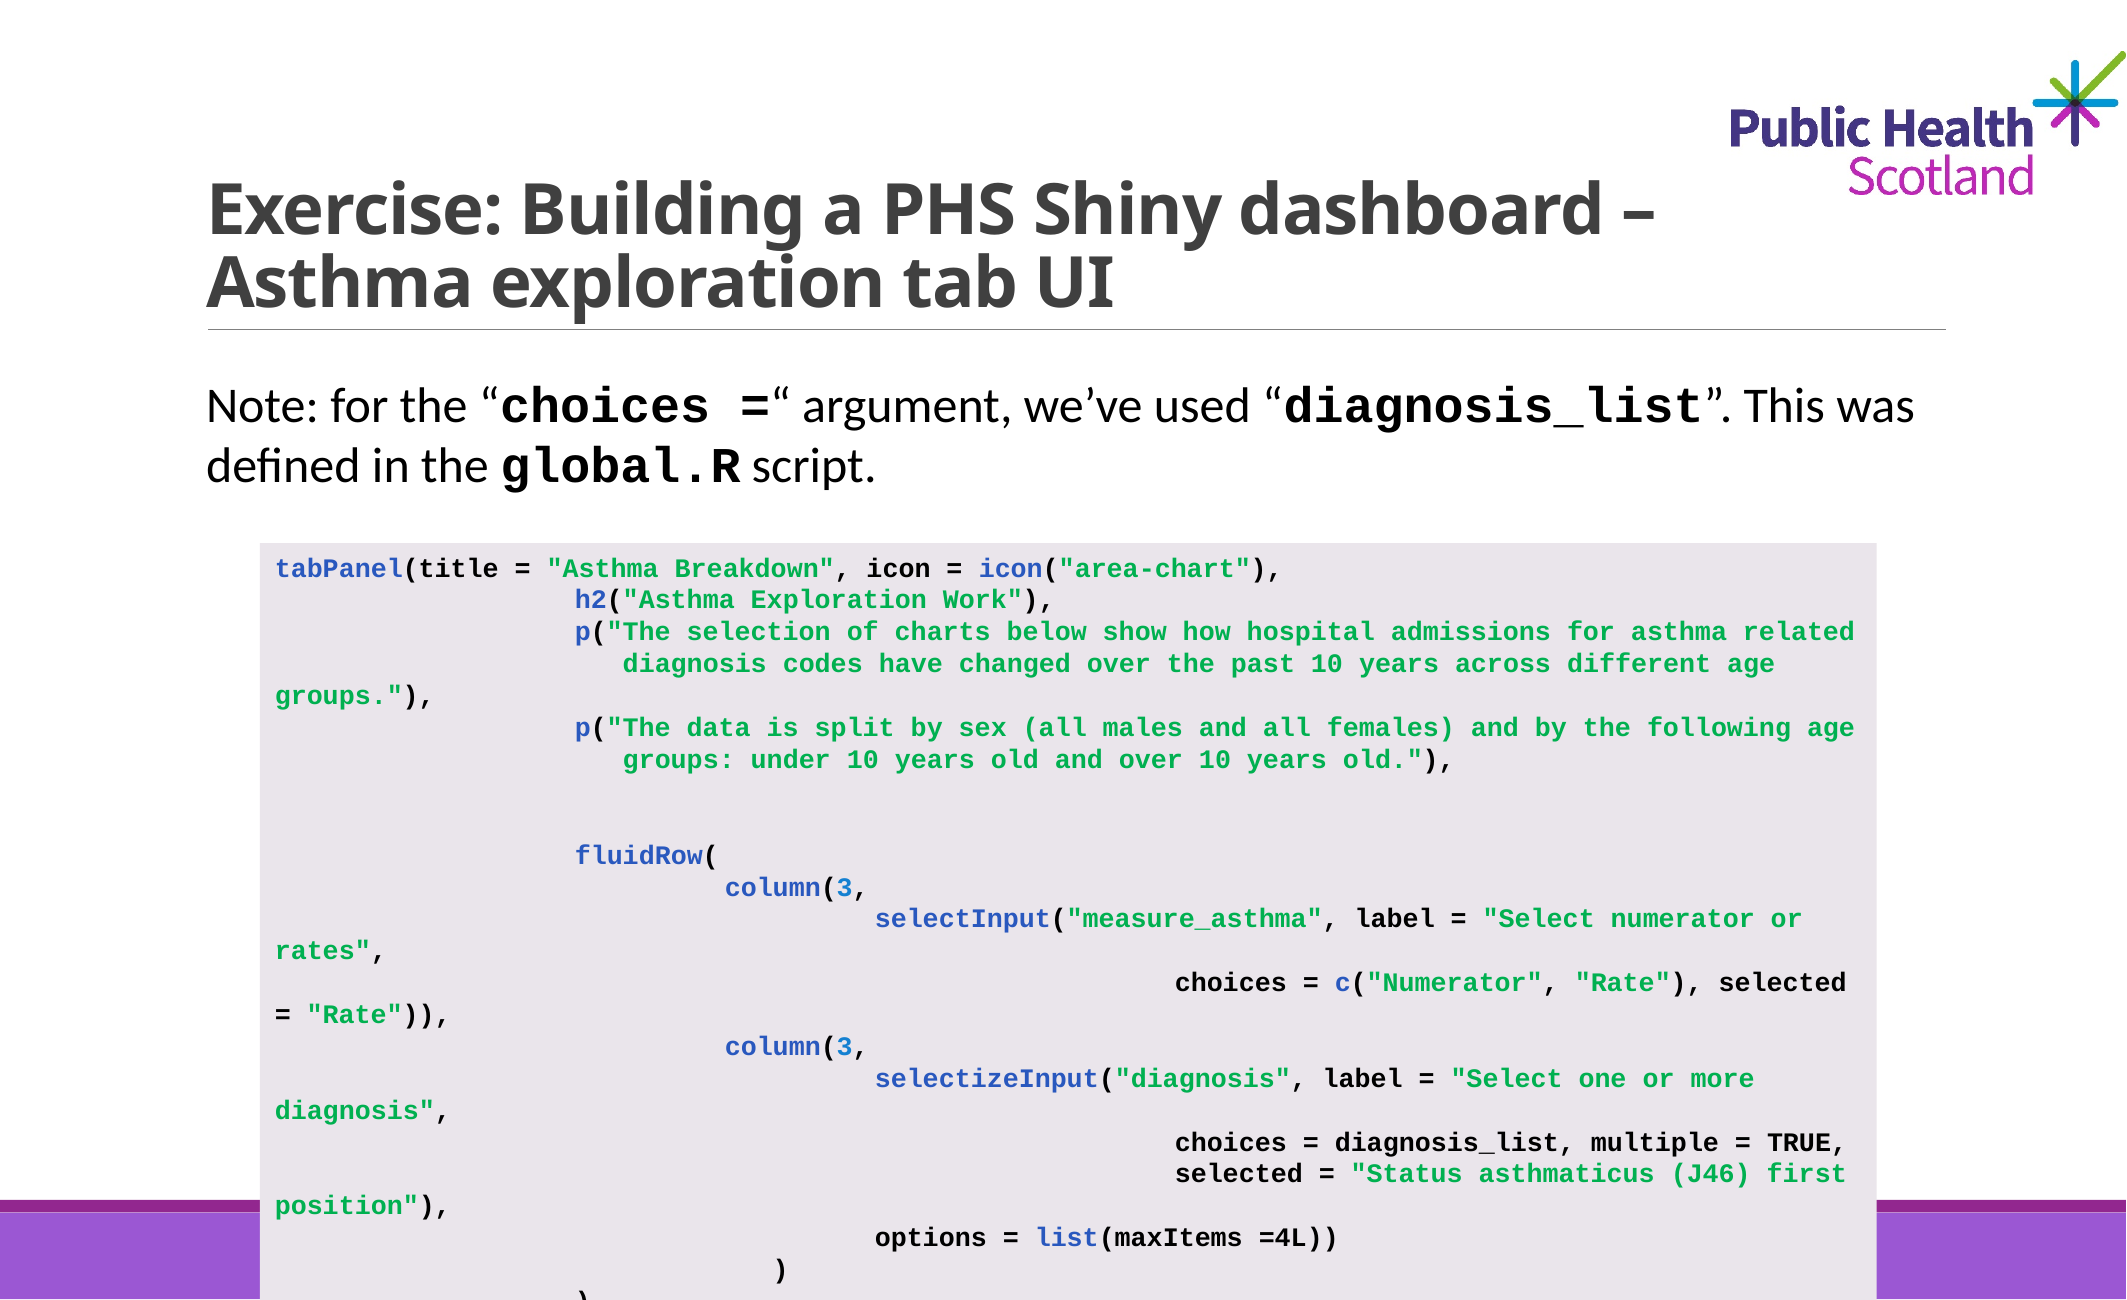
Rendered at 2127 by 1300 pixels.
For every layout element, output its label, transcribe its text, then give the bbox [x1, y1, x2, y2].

picture [1730, 51, 2126, 195]
title Exercise: Building a PHS Shiny dashboard – Asthma exploration tab UI [191, 54, 1946, 330]
text_box tabPanel(title = "Asthma Breakdown", icon = icon("area-chart"), h2("Asthma Exploration Work"), p("The selection of charts below show how hospital admissions for asthma related diagnosis codes have changed over the past 10 years across different age groups."), p("The data is split by sex (all males and all females) and by the following age groups: under 10 years old and over 10 years old."), fluidRow( column(3, selectInput("measure_asthma", label = "Select numerator or rates", choices = c("Numerator", "Rate"), selected = "Rate")), column(3, selectizeInput("diagnosis", label = "Select one or more diagnosis", choices = diagnosis_list, multiple = TRUE, selected = "Status asthmaticus (J46) first position"), options = list(maxItems =4L)) ) ) [259, 543, 1877, 1300]
text_box Note: for the “choices =“ argument, we’ve used “diagnosis_list”. This was defined in the global.R script. [191, 365, 1946, 501]
